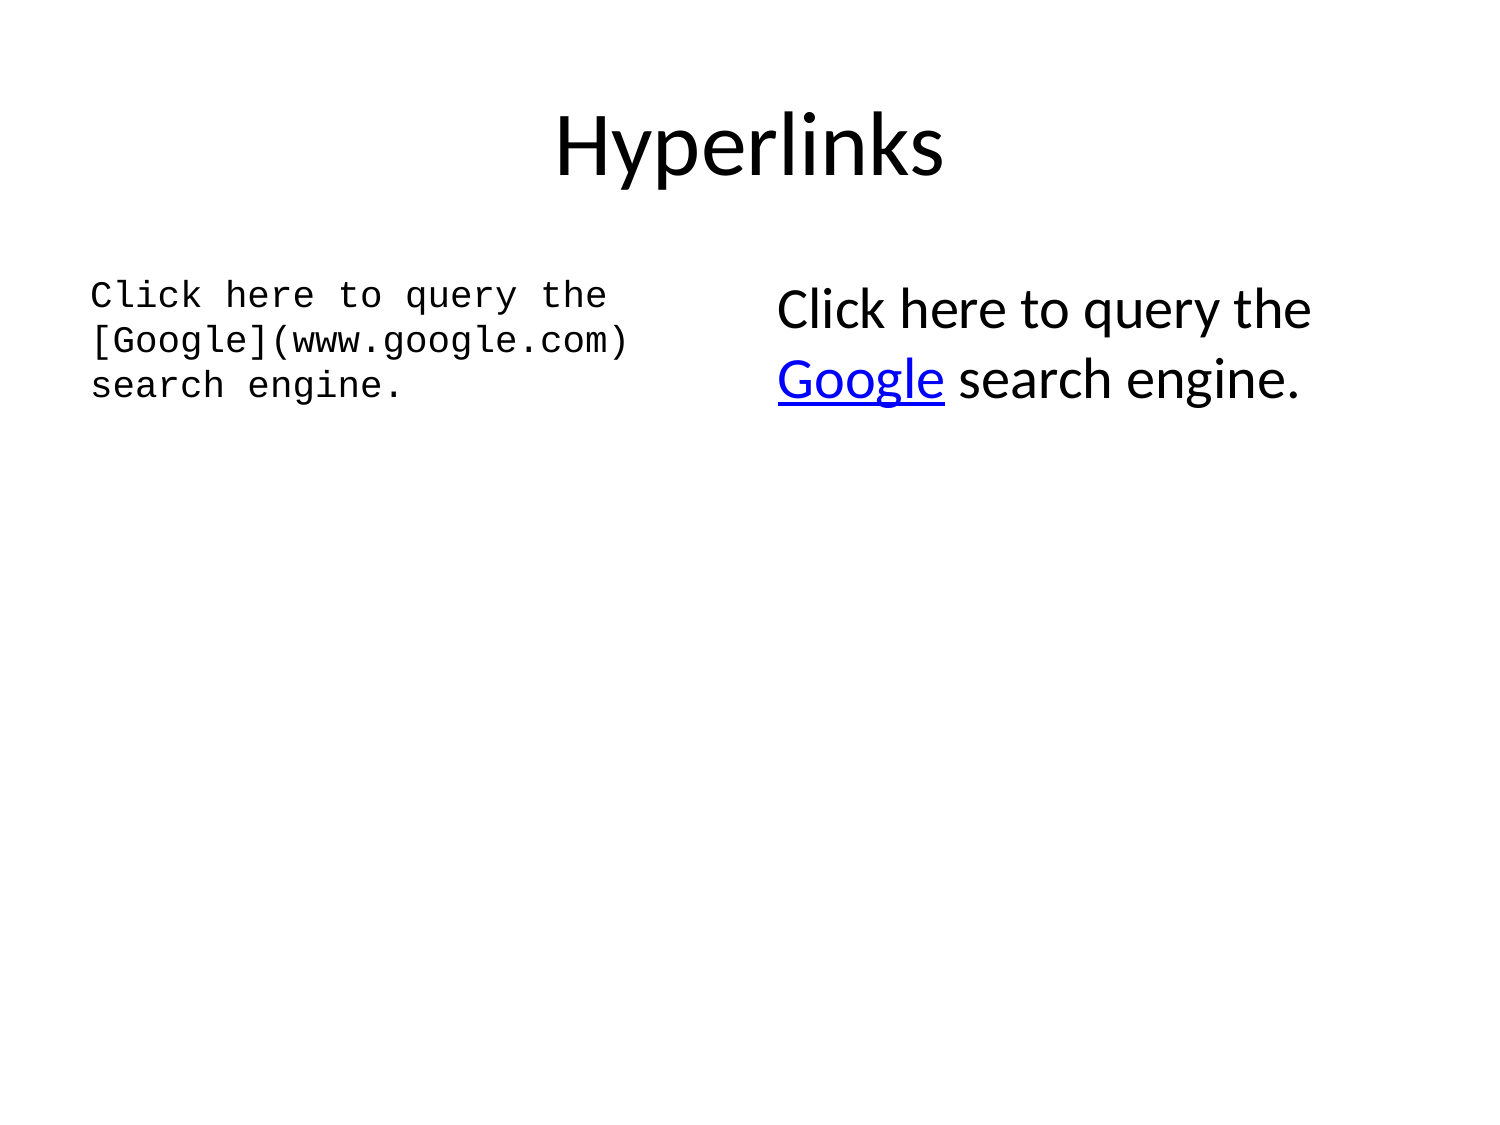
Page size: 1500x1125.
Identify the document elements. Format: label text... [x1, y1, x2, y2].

title Hyperlinks [75, 45, 1425, 233]
list Click here to query the [Google](www.google.com) search engine. [75, 262, 738, 1005]
list Click here to query the Google search engine. [762, 262, 1425, 1005]
